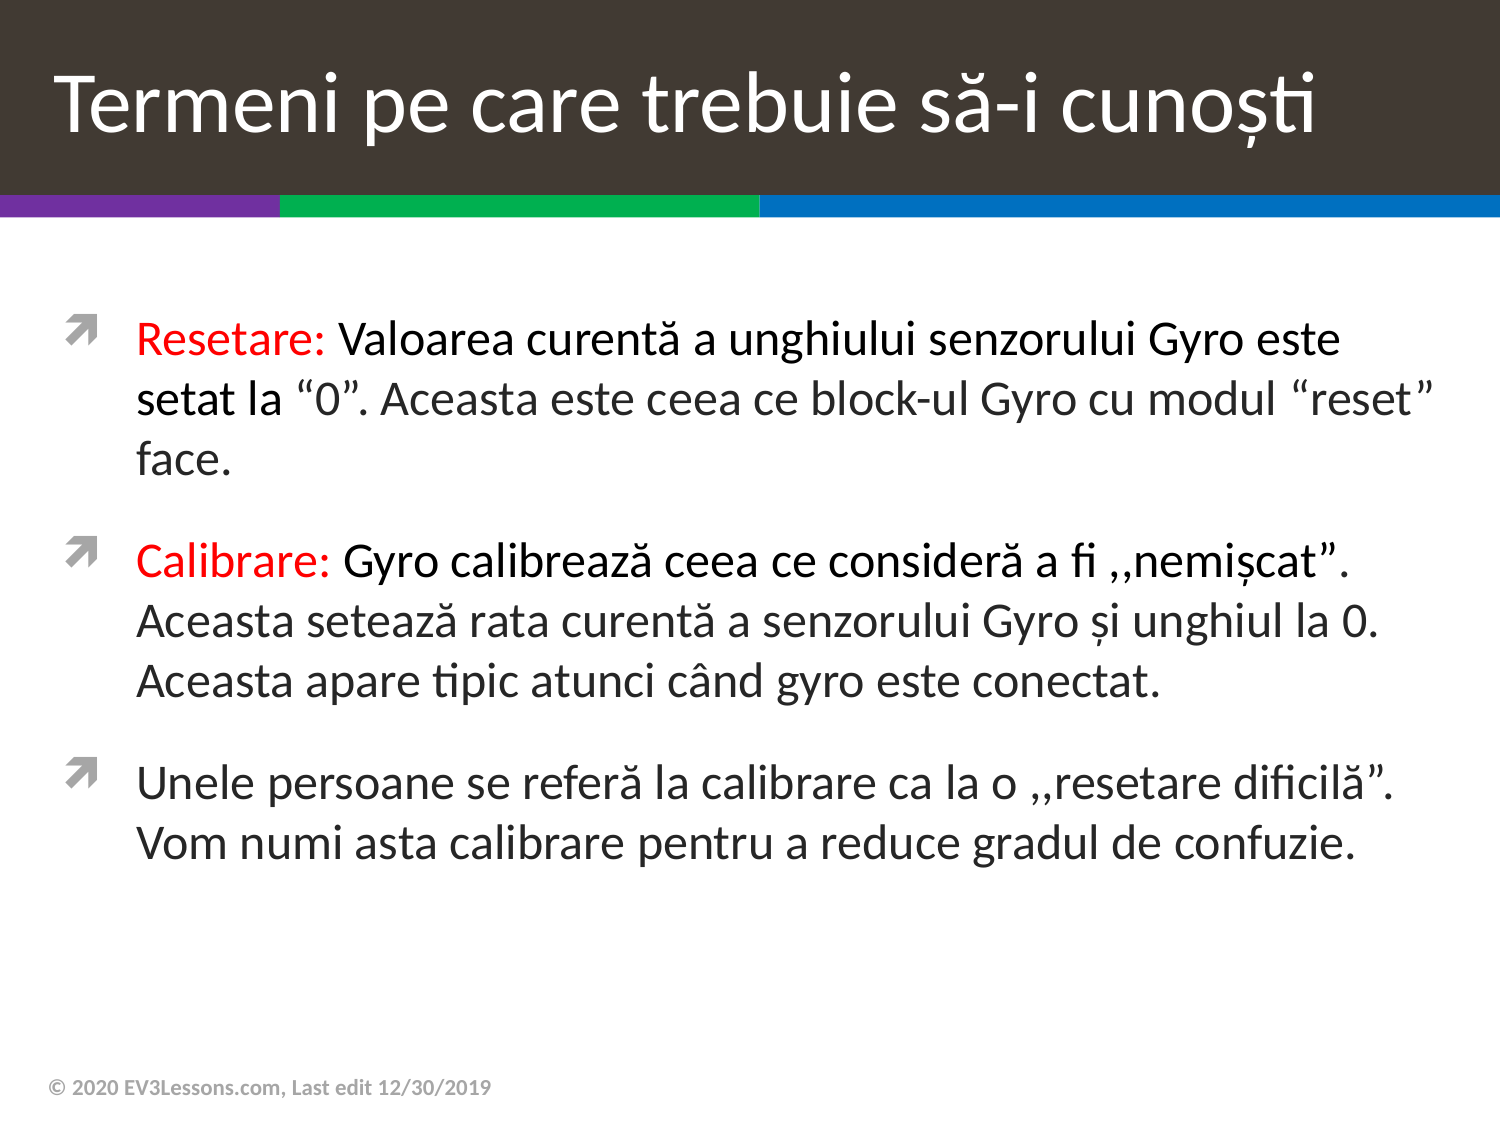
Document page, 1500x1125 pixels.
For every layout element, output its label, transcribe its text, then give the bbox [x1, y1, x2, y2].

list Resetare: Valoarea curentă a unghiului senzorului Gyro este setat la “0”. Aceasta este ceea ce block-ul Gyro cu modul “reset” face. Calibrare: Gyro calibrează ceea ce consideră a fi ,,nemișcat”. Aceasta setează rata curentă a senzorului Gyro și unghiul la 0. Aceasta apare tipic atunci când gyro este conectat. Unele persoane se referă la calibrare ca la o ,,resetare dificilă”. Vom numi asta calibrare pentru a reduce gradul de confuzie. [46, 298, 1454, 1005]
footer © 2020 EV3Lessons.com, Last edit 12/30/2019 [32, 1055, 1038, 1116]
title Termeni pe care trebuie să-i cunoști [0, 0, 1500, 195]
